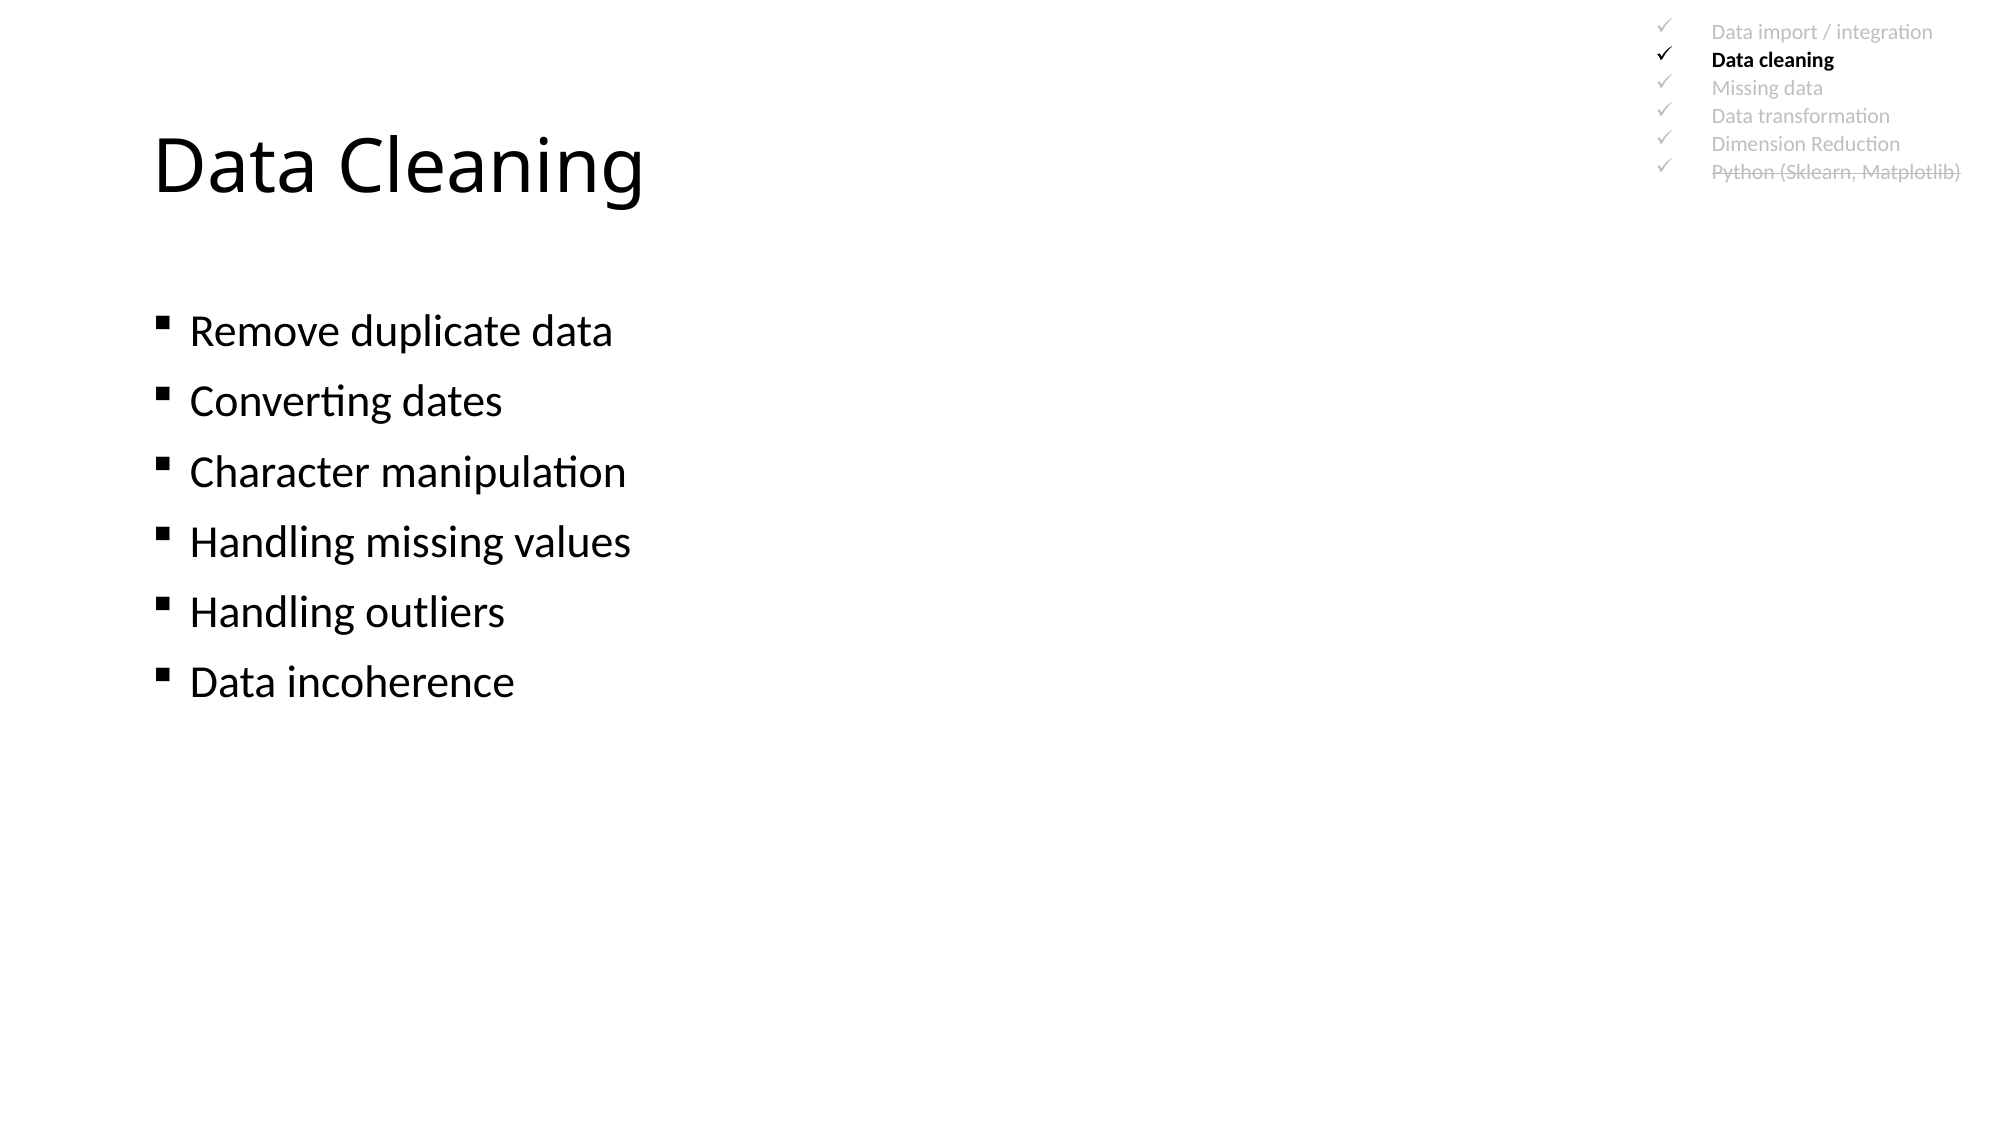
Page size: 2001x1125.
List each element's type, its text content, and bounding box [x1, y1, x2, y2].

text_box Data import / integration Data cleaning Missing data Data transformation Dimension Reduction Python (Sklearn, Matplotlib) [1565, 8, 2000, 235]
title Data Cleaning [137, 59, 1863, 278]
list Remove duplicate data Converting dates Character manipulation Handling missing values Handling outliers Data incoherence [137, 299, 1863, 1014]
